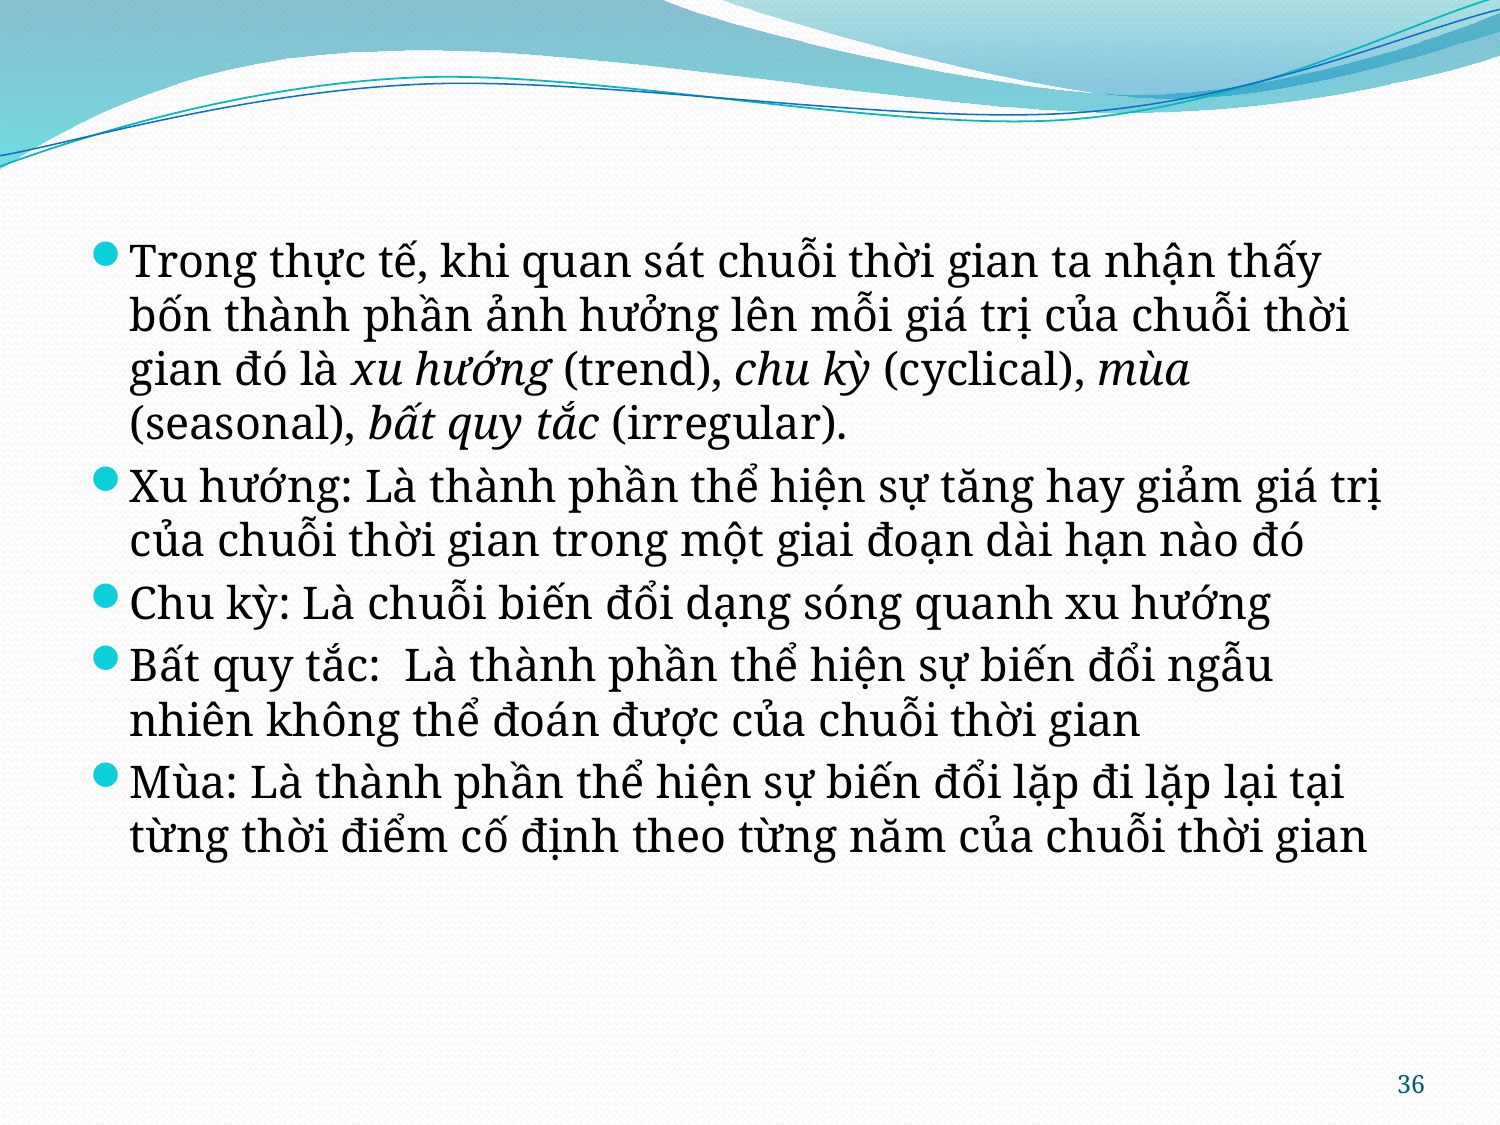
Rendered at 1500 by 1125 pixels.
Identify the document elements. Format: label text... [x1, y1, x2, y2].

slide_number 36 [1299, 1042, 1425, 1103]
list Trong thực tế, khi quan sát chuỗi thời gian ta nhận thấy bốn thành phần ảnh hưởng lên mỗi giá trị của chuỗi thời gian đó là xu hướng (trend), chu kỳ (cyclical), mùa (seasonal), bất quy tắc (irregular). Xu hướng: Là thành phần thể hiện sự tăng hay giảm giá trị của chuỗi thời gian trong một giai đoạn dài hạn nào đó Chu kỳ: Là chuỗi biến đổi dạng sóng quanh xu hướng Bất quy tắc: Là thành phần thể hiện sự biến đổi ngẫu nhiên không thể đoán được của chuỗi thời gian Mùa: Là thành phần thể hiện sự biến đổi lặp đi lặp lại tại từng thời điểm cố định theo từng năm của chuỗi thời gian [75, 224, 1425, 945]
